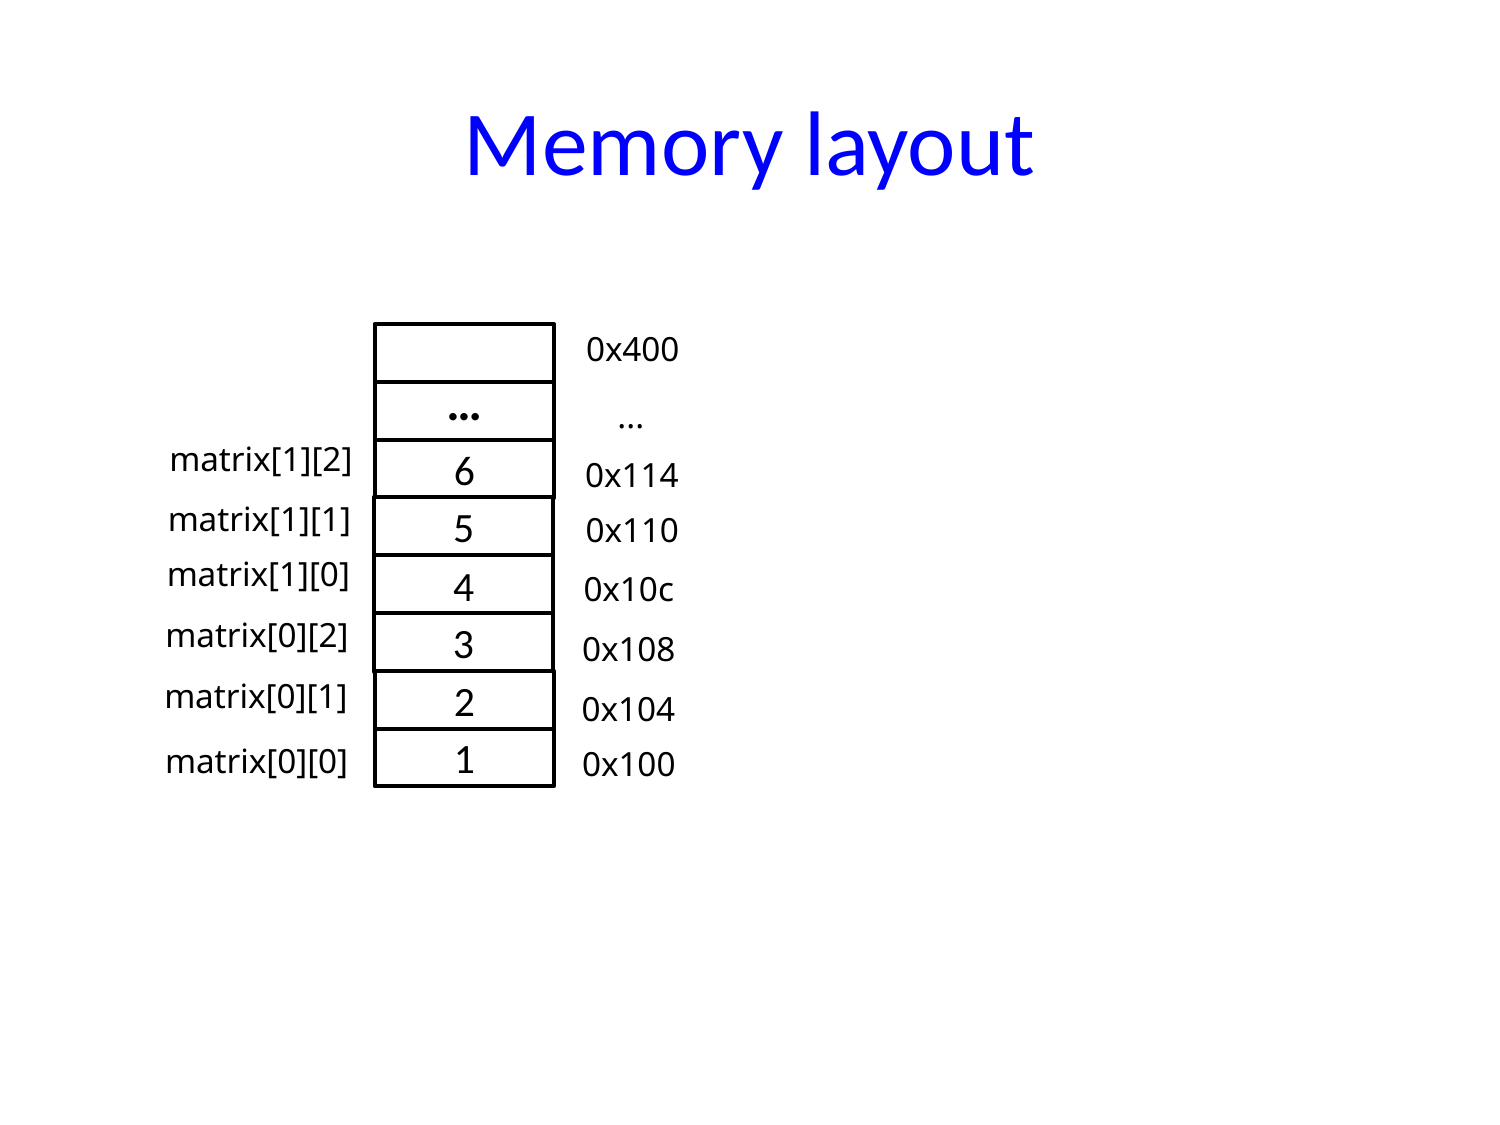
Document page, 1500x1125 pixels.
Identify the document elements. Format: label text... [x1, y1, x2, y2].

text_box matrix[0][0] [150, 732, 364, 788]
text_box 3 [372, 611, 555, 674]
text_box matrix[0][1] [149, 668, 363, 723]
text_box matrix[1][2] [154, 430, 368, 486]
text_box 0x10c [568, 560, 689, 616]
text_box ... [602, 387, 660, 443]
title Memory layout [75, 45, 1425, 233]
text_box … [373, 384, 556, 438]
text_box 4 [372, 553, 555, 611]
text_box matrix[1][0] [152, 546, 366, 601]
text_box 1 [373, 731, 556, 788]
text_box 2 [373, 669, 556, 731]
text_box 6 [373, 438, 556, 500]
text_box 0x104 [566, 680, 691, 736]
text_box 5 [372, 495, 555, 553]
text_box matrix[0][2] [150, 606, 364, 662]
text_box 0x114 [570, 447, 694, 502]
text_box 0x100 [567, 736, 691, 791]
text_box [373, 322, 556, 384]
text_box matrix[1][1] [153, 490, 367, 546]
text_box 0x108 [567, 621, 691, 676]
text_box 0x110 [570, 502, 695, 557]
text_box 0x400 [571, 320, 695, 376]
